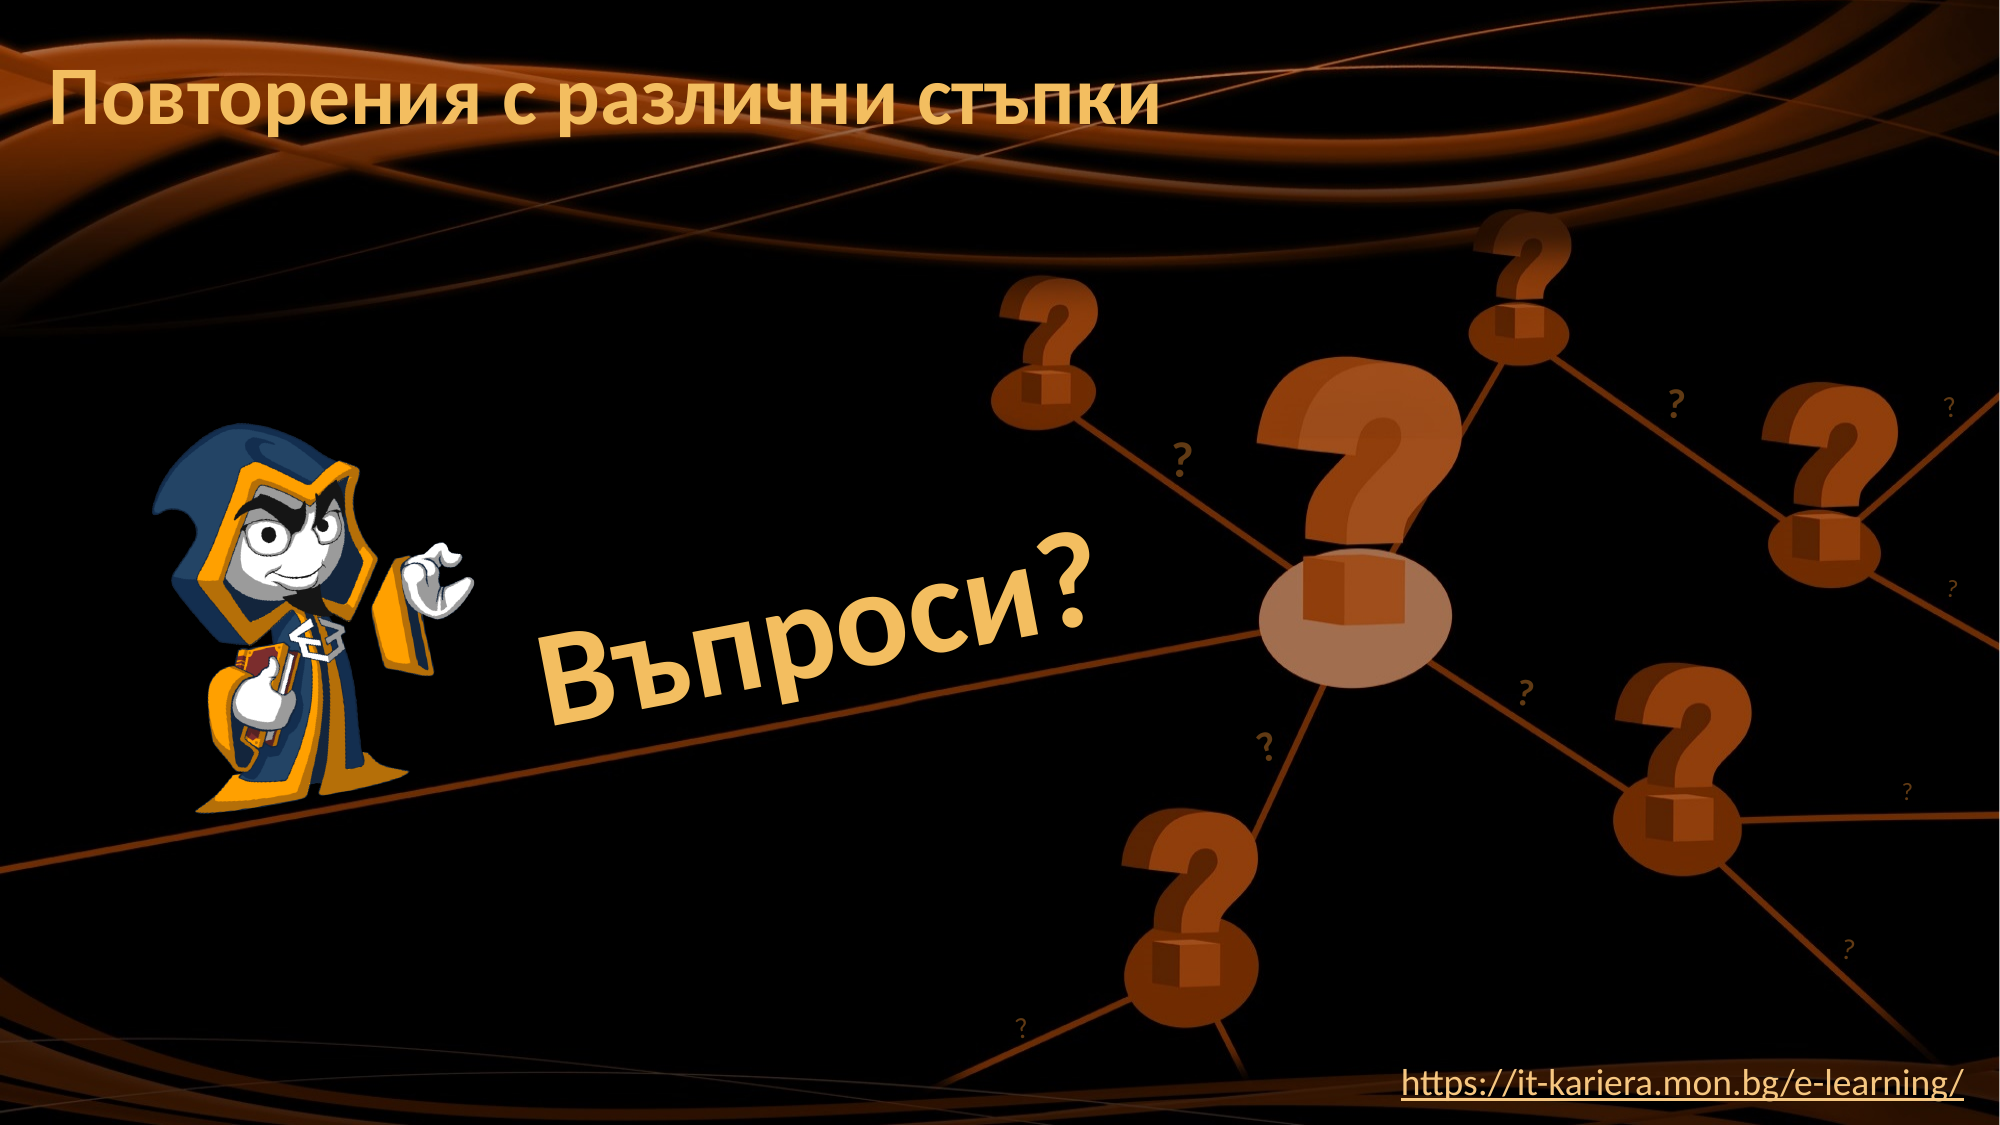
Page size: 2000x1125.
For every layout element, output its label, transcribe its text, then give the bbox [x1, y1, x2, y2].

list https://it-kariera.mon.bg/e-learning/ [250, 1050, 1971, 1110]
picture [0, 0, 2000, 1125]
title Повторения с различни стъпки [30, 6, 1971, 189]
